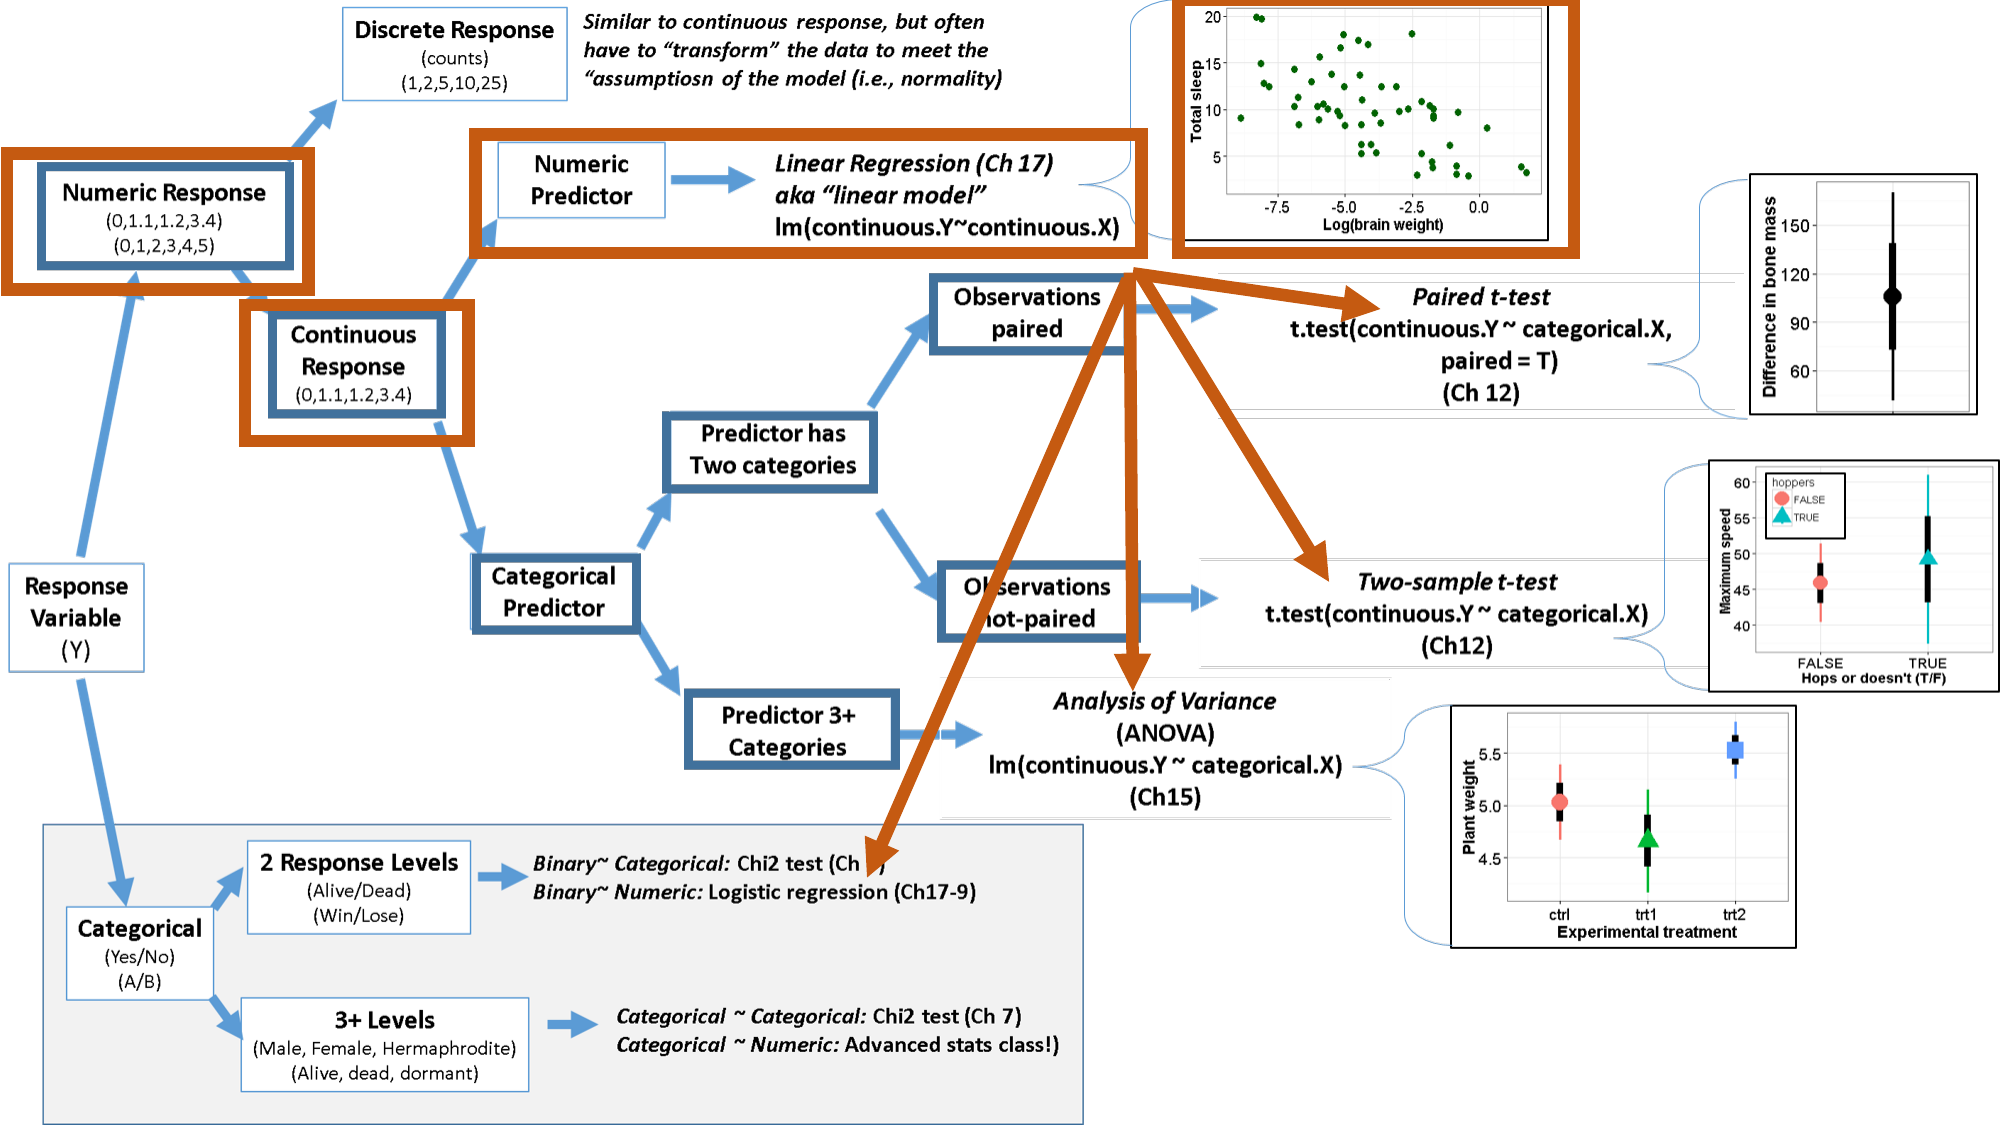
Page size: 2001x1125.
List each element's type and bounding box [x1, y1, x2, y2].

text_box [866, 279, 1128, 878]
text_box [1141, 276, 1330, 582]
text_box [1133, 273, 1381, 309]
picture [6, 0, 2000, 1125]
text_box [1129, 272, 1133, 692]
